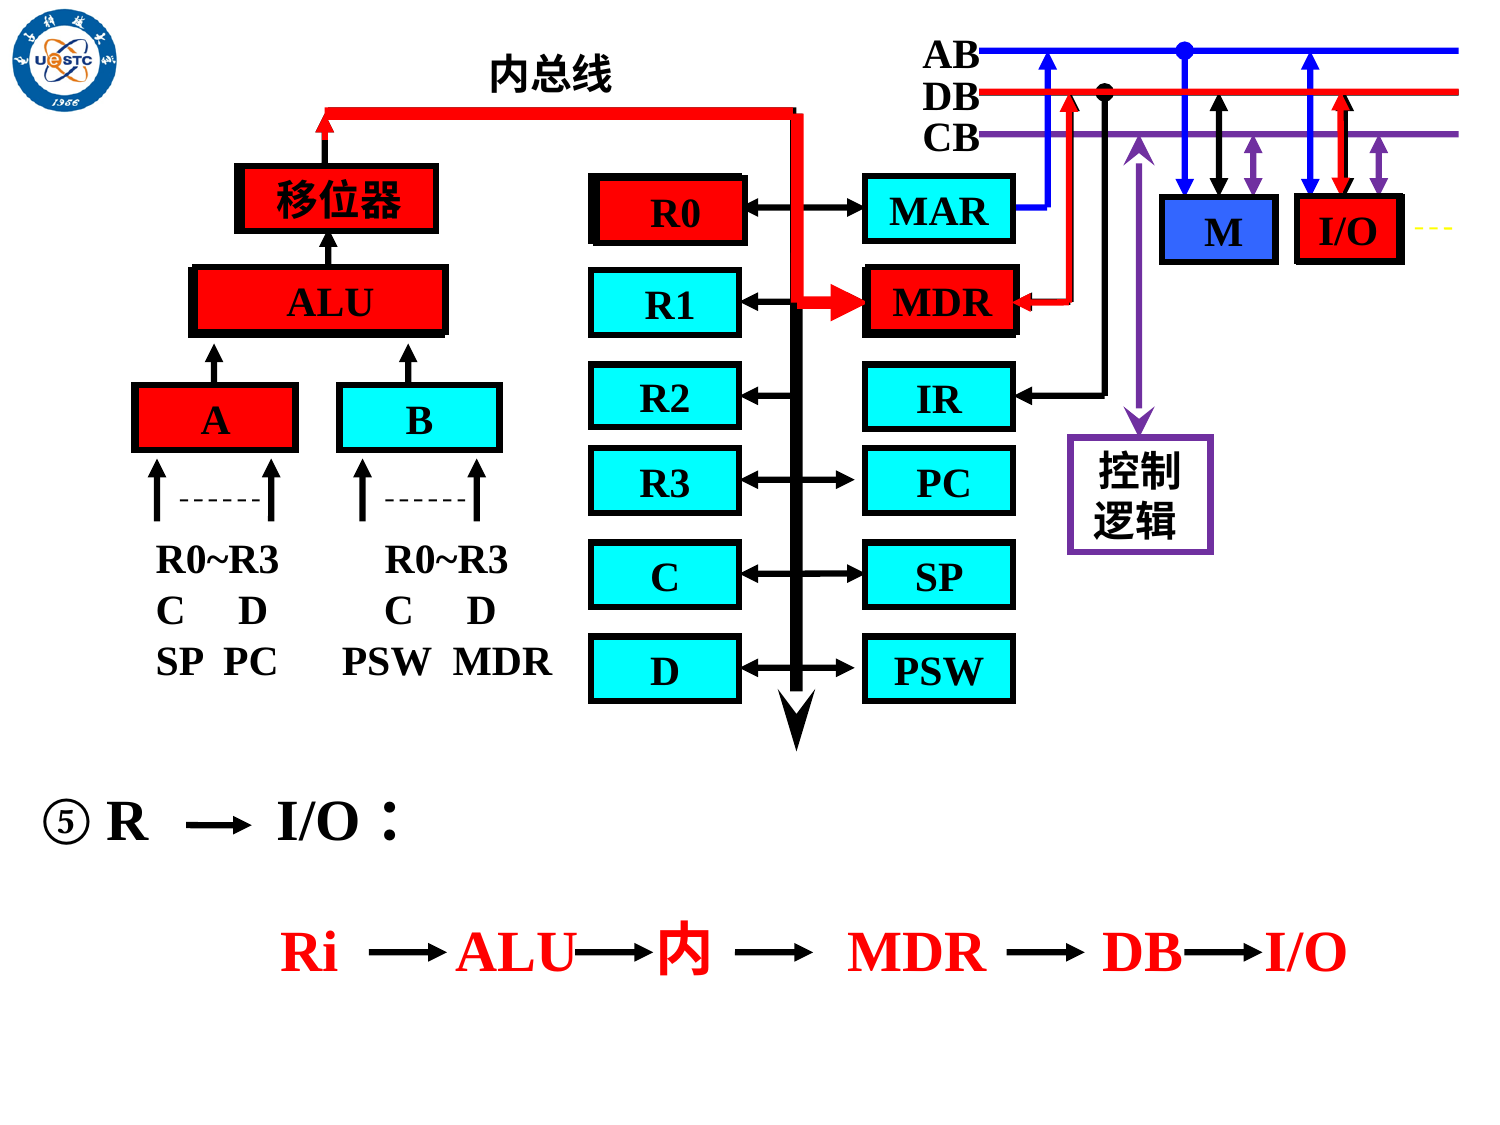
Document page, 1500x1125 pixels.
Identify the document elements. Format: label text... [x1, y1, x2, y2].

picture [5, 7, 124, 114]
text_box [26, 774, 500, 862]
text_box Ri [265, 906, 404, 991]
text_box MDR [832, 906, 1043, 991]
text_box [324, 113, 869, 303]
text_box 内 [640, 905, 779, 990]
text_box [88, 18, 1459, 752]
text_box [779, 946, 814, 959]
text_box I/O [1250, 906, 1500, 991]
text_box [1009, 946, 1085, 959]
text_box ALU [440, 906, 606, 991]
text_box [978, 91, 1459, 197]
text_box DB [1087, 906, 1250, 991]
text_box [371, 946, 440, 959]
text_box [1011, 204, 1070, 303]
